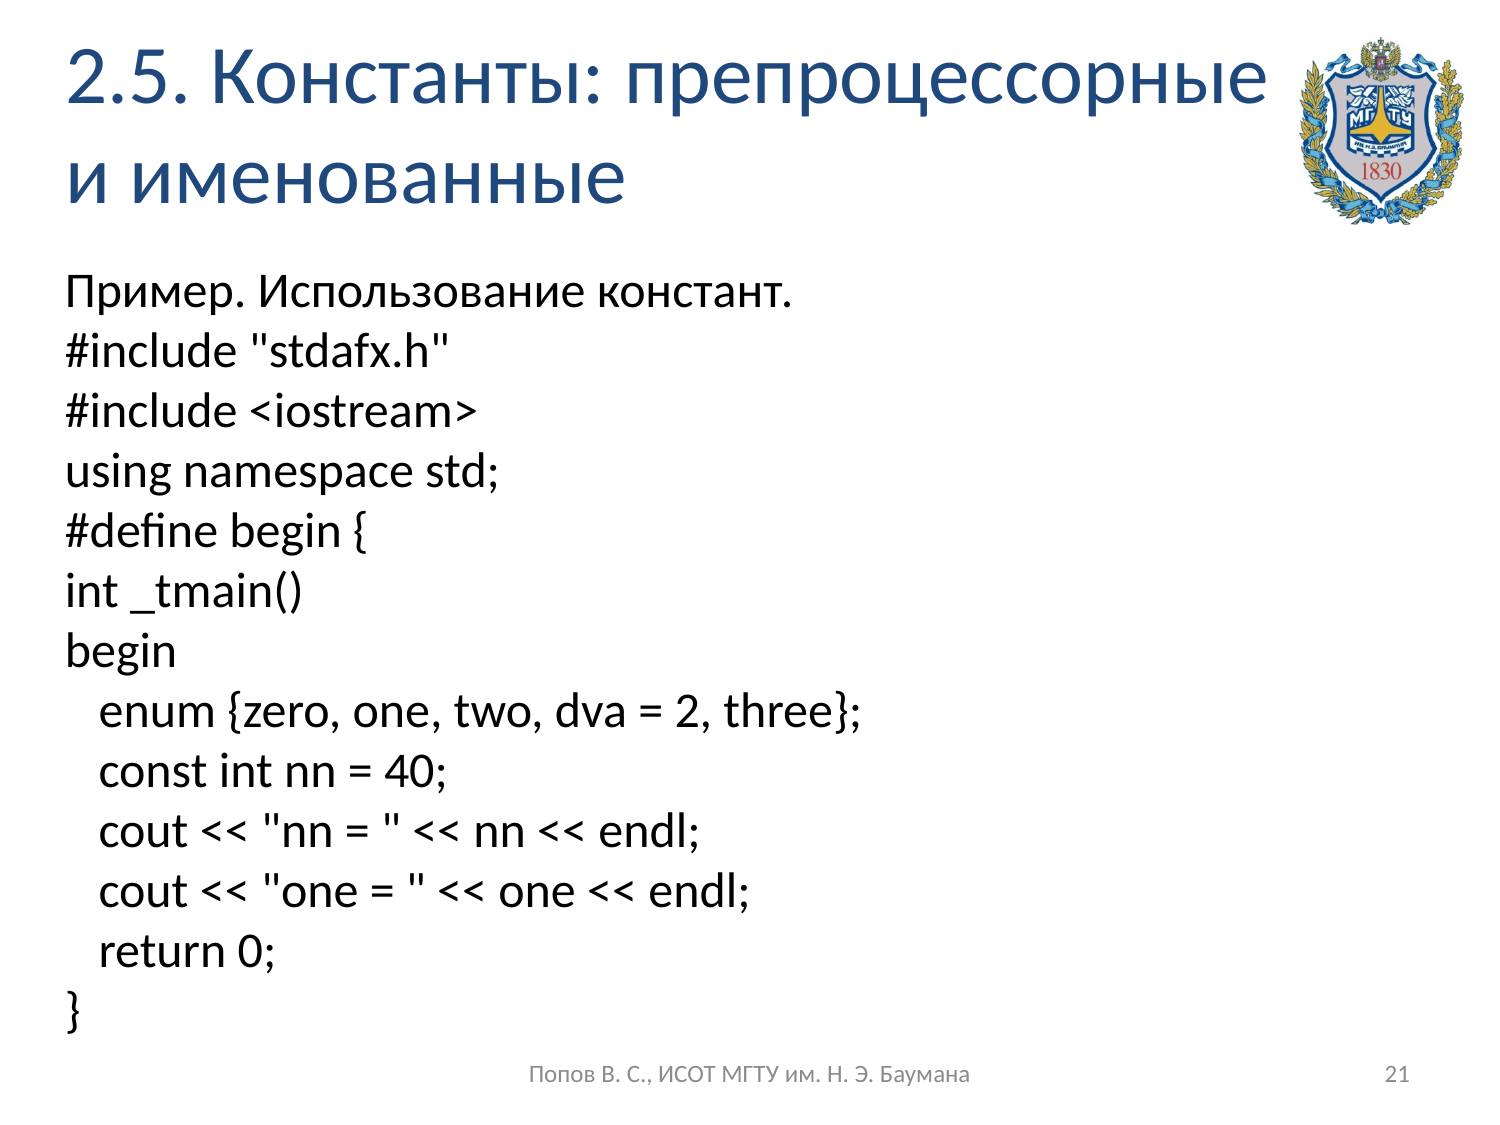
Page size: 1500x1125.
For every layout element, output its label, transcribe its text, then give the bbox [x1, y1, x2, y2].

text_box Пример. Использование констант. #include "stdafx.h" #include <iostream> using namespace std; #define begin { int _tmain() begin enum {zero, one, two, dva = 2, three}; const int nn = 40; cout << "nn = " << nn << endl; cout << "one = " << one << endl; return 0; } [50, 249, 1450, 1045]
footer Попов В. С., ИСОТ МГТУ им. Н. Э. Баумана [512, 1045, 988, 1103]
title 2.5. Константы: препроцессорные и именованные [50, 0, 1313, 242]
slide_number 21 [1074, 1045, 1425, 1103]
picture [1299, 37, 1464, 226]
